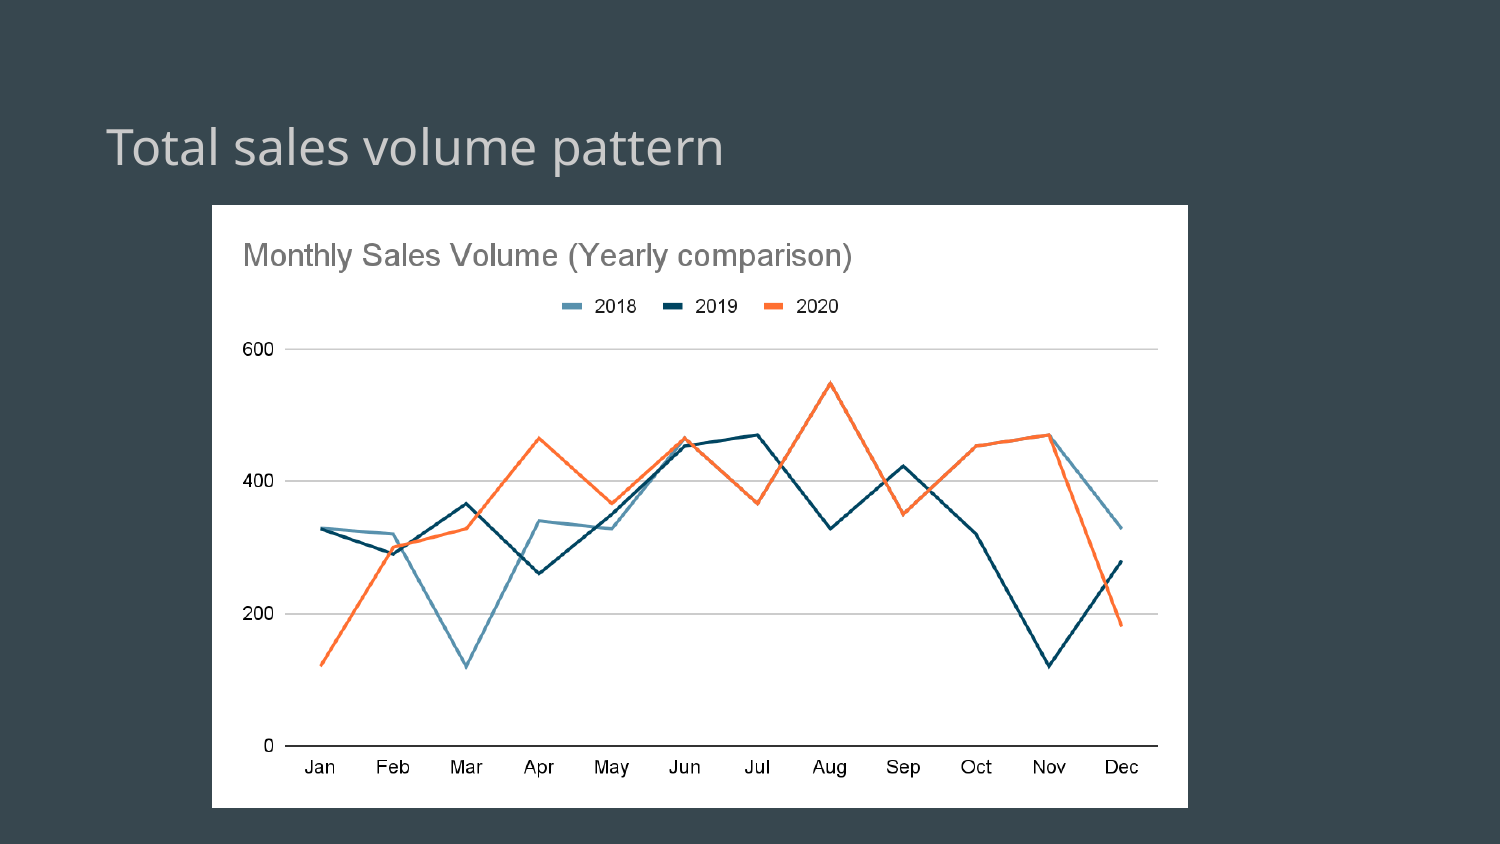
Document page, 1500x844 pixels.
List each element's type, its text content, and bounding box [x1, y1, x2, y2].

picture [212, 204, 1188, 808]
text_box Total sales volume pattern [91, 100, 1006, 191]
